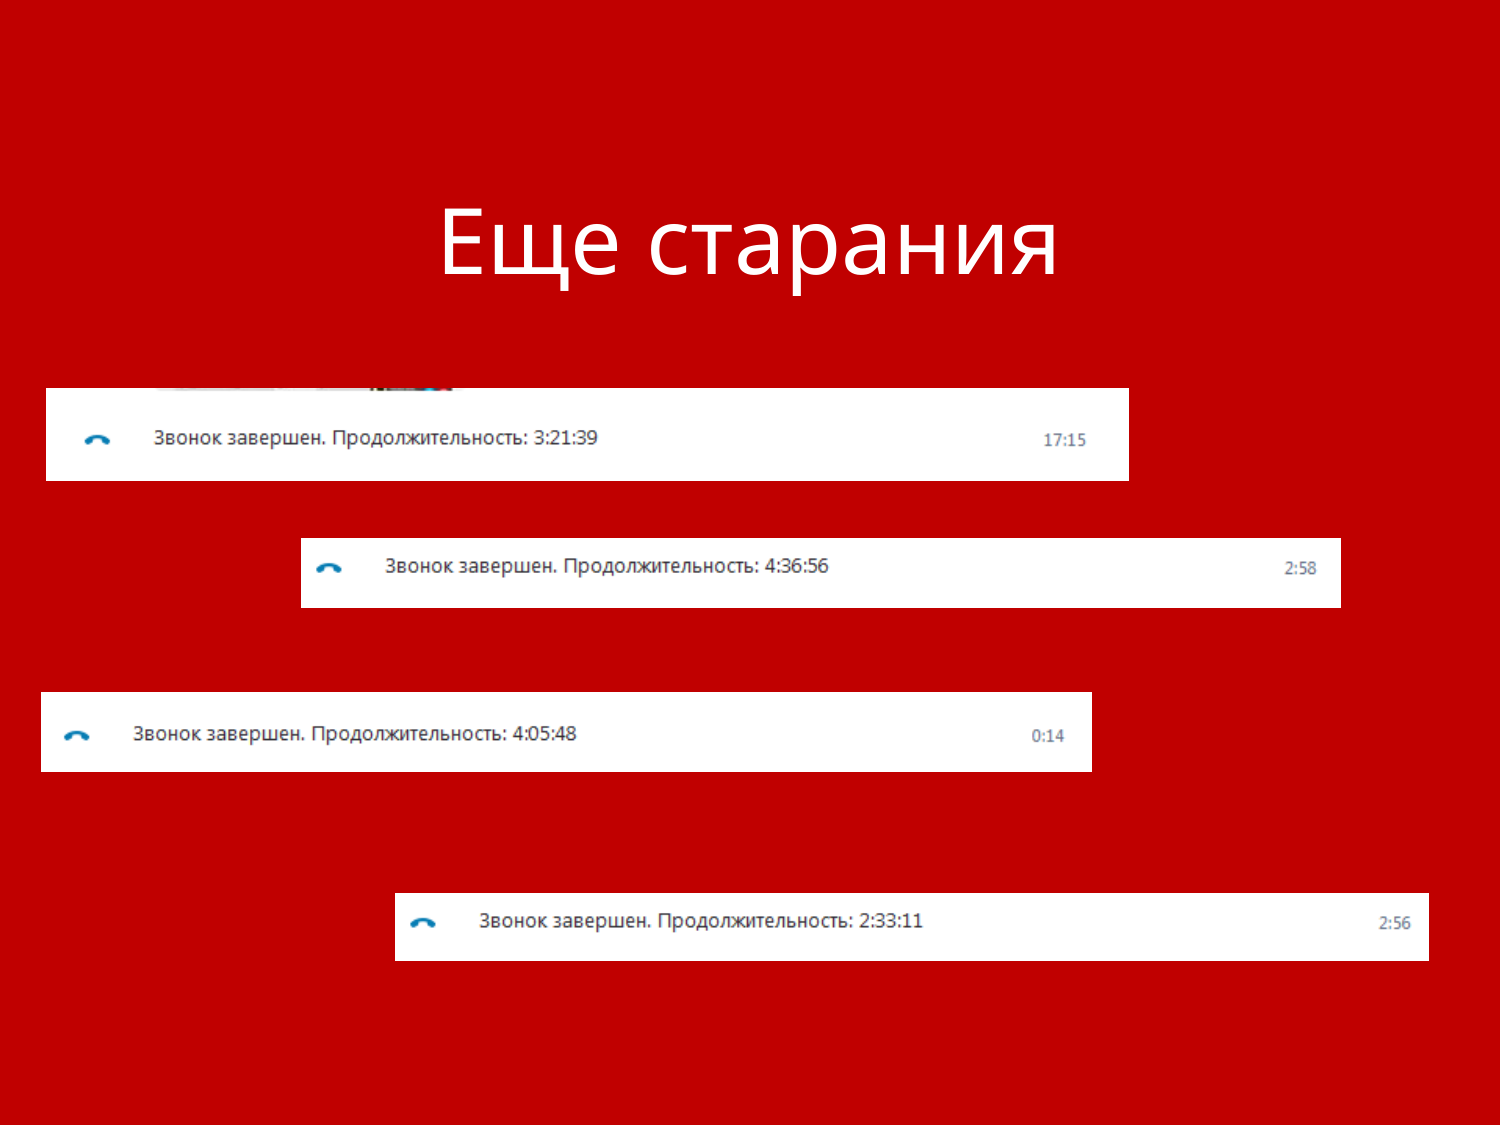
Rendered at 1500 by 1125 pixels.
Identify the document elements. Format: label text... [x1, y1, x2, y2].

picture [395, 892, 1429, 961]
picture [300, 538, 1341, 608]
picture [46, 388, 1129, 481]
picture [40, 692, 1092, 773]
title Еще старания [112, 101, 1388, 374]
